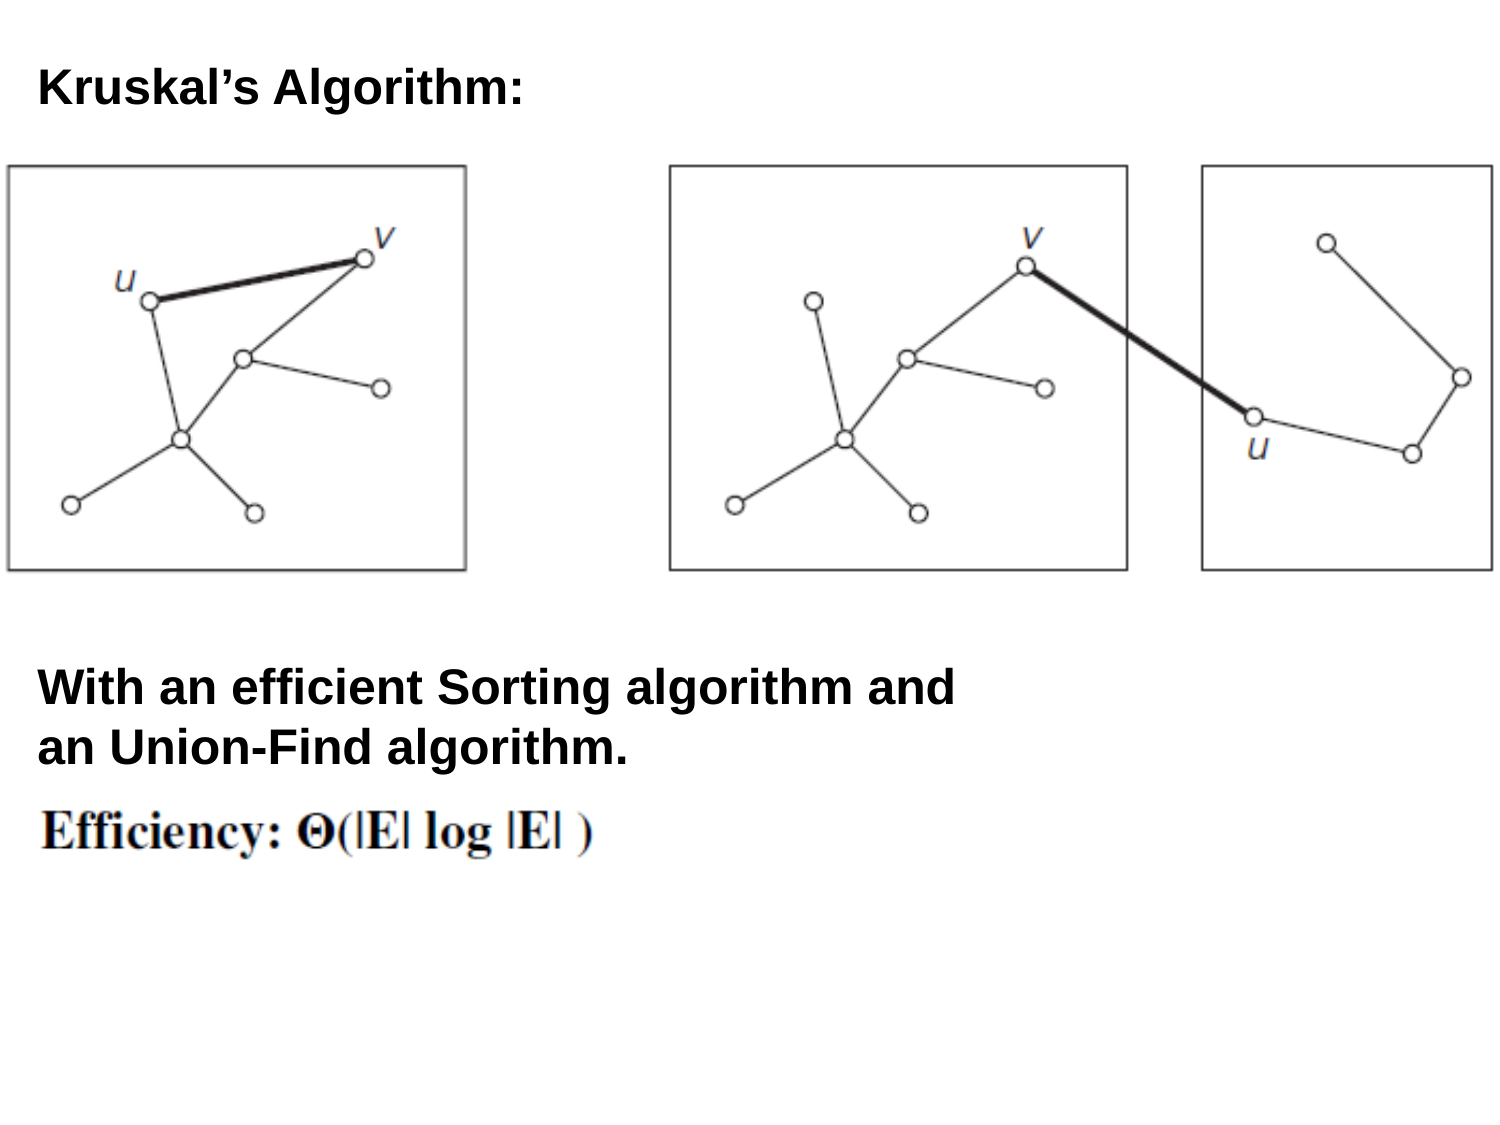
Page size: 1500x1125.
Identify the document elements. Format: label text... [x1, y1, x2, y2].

picture [0, 159, 1500, 577]
picture [36, 801, 604, 871]
text_box Kruskal’s Algorithm: With an efficient Sorting algorithm and an Union-Find algorithm. [22, 584, 1256, 748]
text_box Kruskal’s Algorithm: With an efficient Sorting algorithm and an Union-Find algorithm. [22, 39, 1256, 157]
